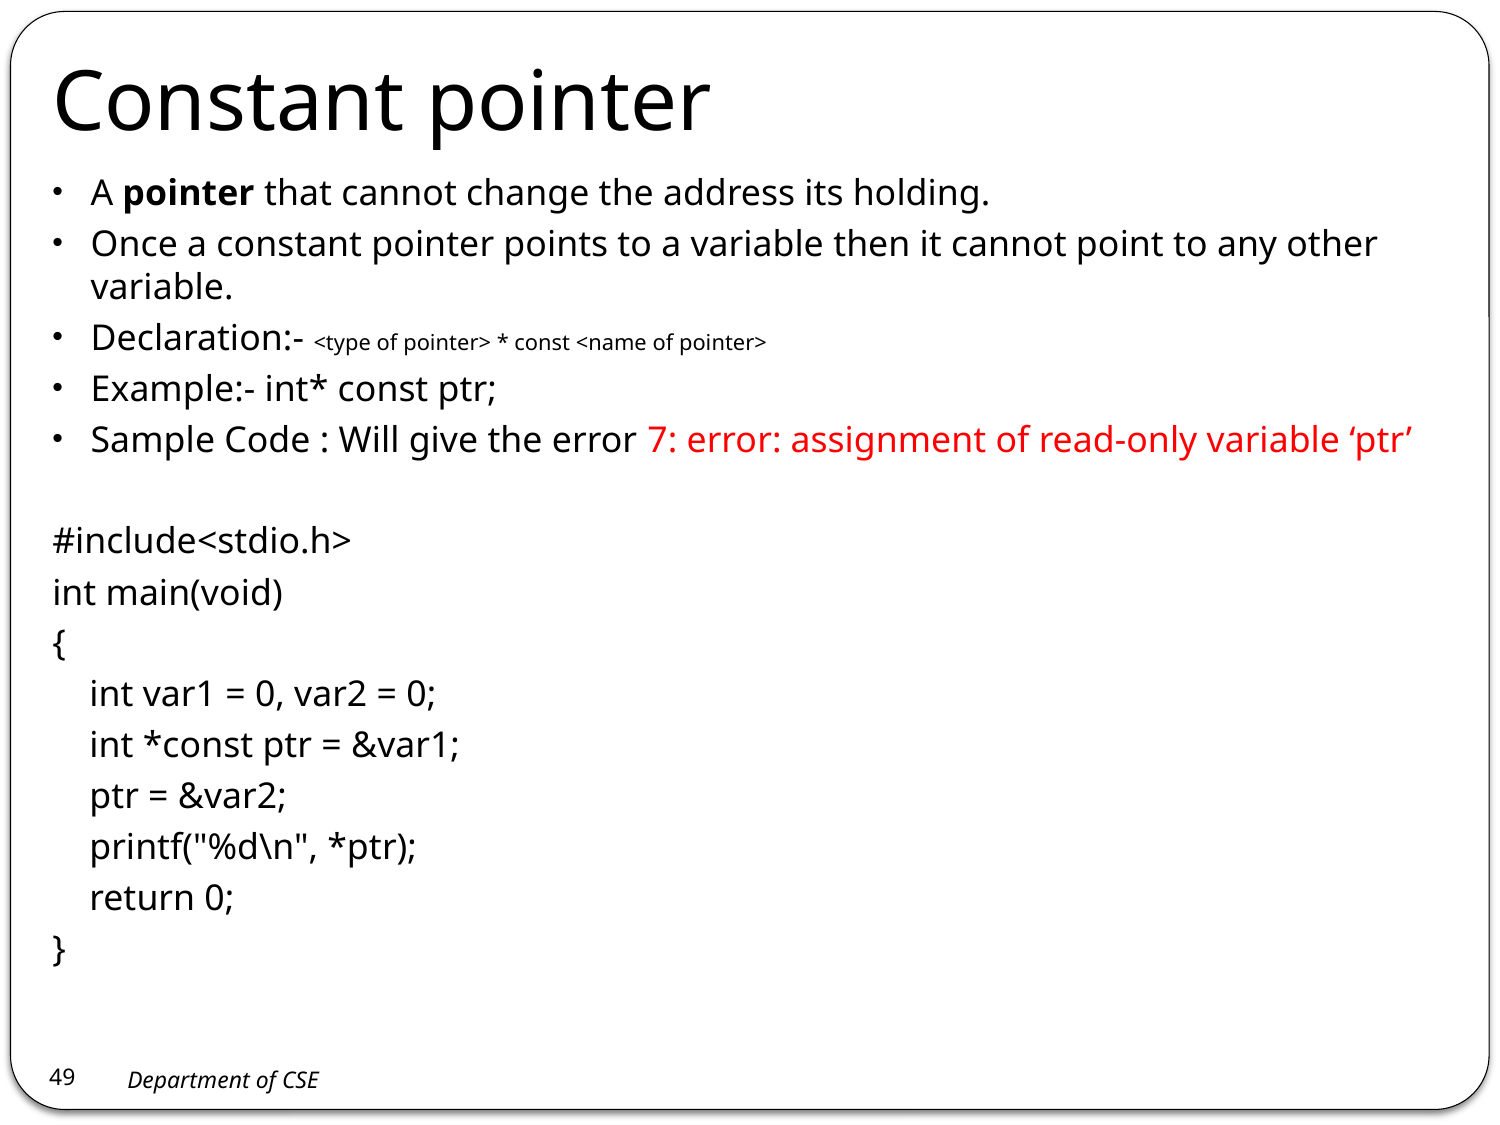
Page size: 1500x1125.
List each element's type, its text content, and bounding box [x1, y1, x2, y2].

slide_number 49 [24, 1050, 100, 1107]
footer Department of CSE [112, 1062, 763, 1100]
list A pointer that cannot change the address its holding. Once a constant pointer points to a variable then it cannot point to any other variable. Declaration:- <type of pointer> * const <name of pointer> Example:- int* const ptr; Sample Code : Will give the error 7: error: assignment of read-only variable ‘ptr’ #include<stdio.h> int main(void) { int var1 = 0, var2 = 0; int *const ptr = &var1; ptr = &var2; printf("%d\n", *ptr); return 0; } [37, 162, 1463, 988]
title Constant pointer [37, 12, 1463, 162]
